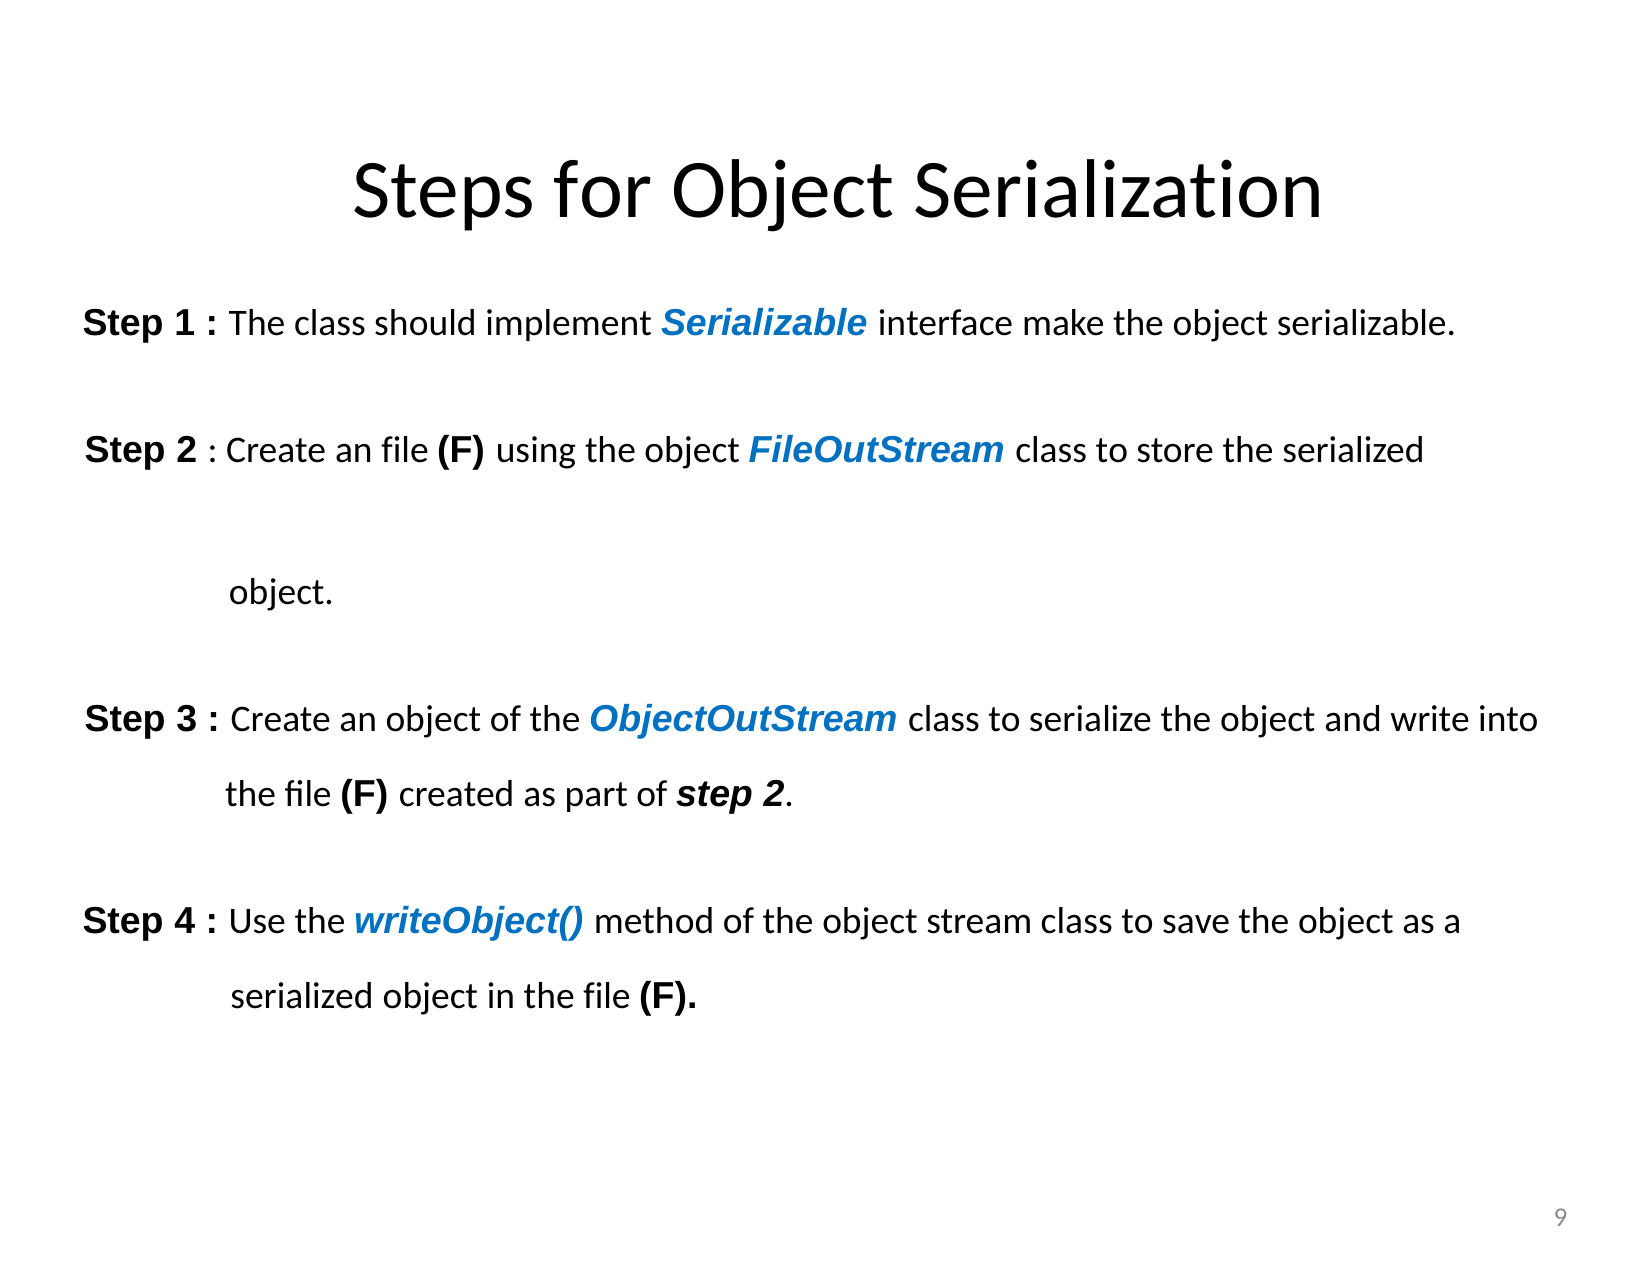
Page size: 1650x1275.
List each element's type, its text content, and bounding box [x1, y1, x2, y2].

text_box Steps for Object Serialization [350, 134, 1456, 235]
list Step 1 : The class should implement Serializable interface make the object serializable. Step 2 : Create an file (F) using the object FileOutStream class to store the serialized object. Step 3 : Create an object of the ObjectOutStream class to serialize the object and write into the file (F) created as part of step 2. Step 4 : Use the writeObject() method of the object stream class to save the object as a serialized object in the file (F). [82, 297, 1568, 1023]
slide_number 9 [1182, 845, 1568, 1275]
